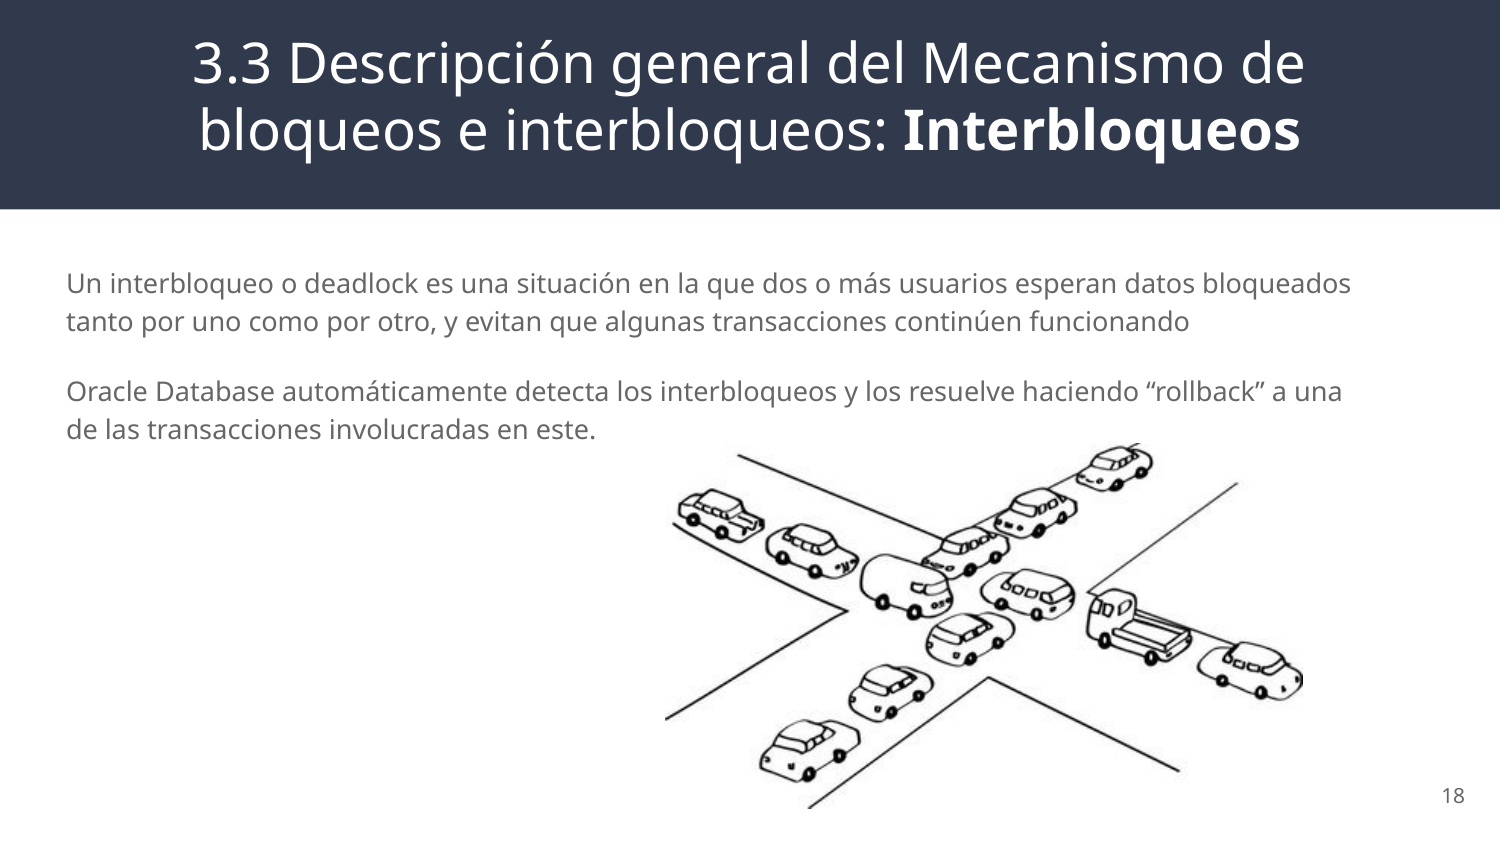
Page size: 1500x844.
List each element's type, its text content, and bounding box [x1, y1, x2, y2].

title 3.3 Descripción general del Mecanismo de bloqueos e interbloqueos: Interbloqueos [51, 11, 1449, 247]
slide_number ‹#› [1389, 764, 1480, 830]
picture [665, 442, 1303, 809]
list Un interbloqueo o deadlock es una situación en la que dos o más usuarios esperan datos bloqueados tanto por uno como por otro, y evitan que algunas transacciones continúen funcionando Oracle Database automáticamente detecta los interbloqueos y los resuelve haciendo “rollback” a una de las transacciones involucradas en este. [51, 247, 1390, 752]
